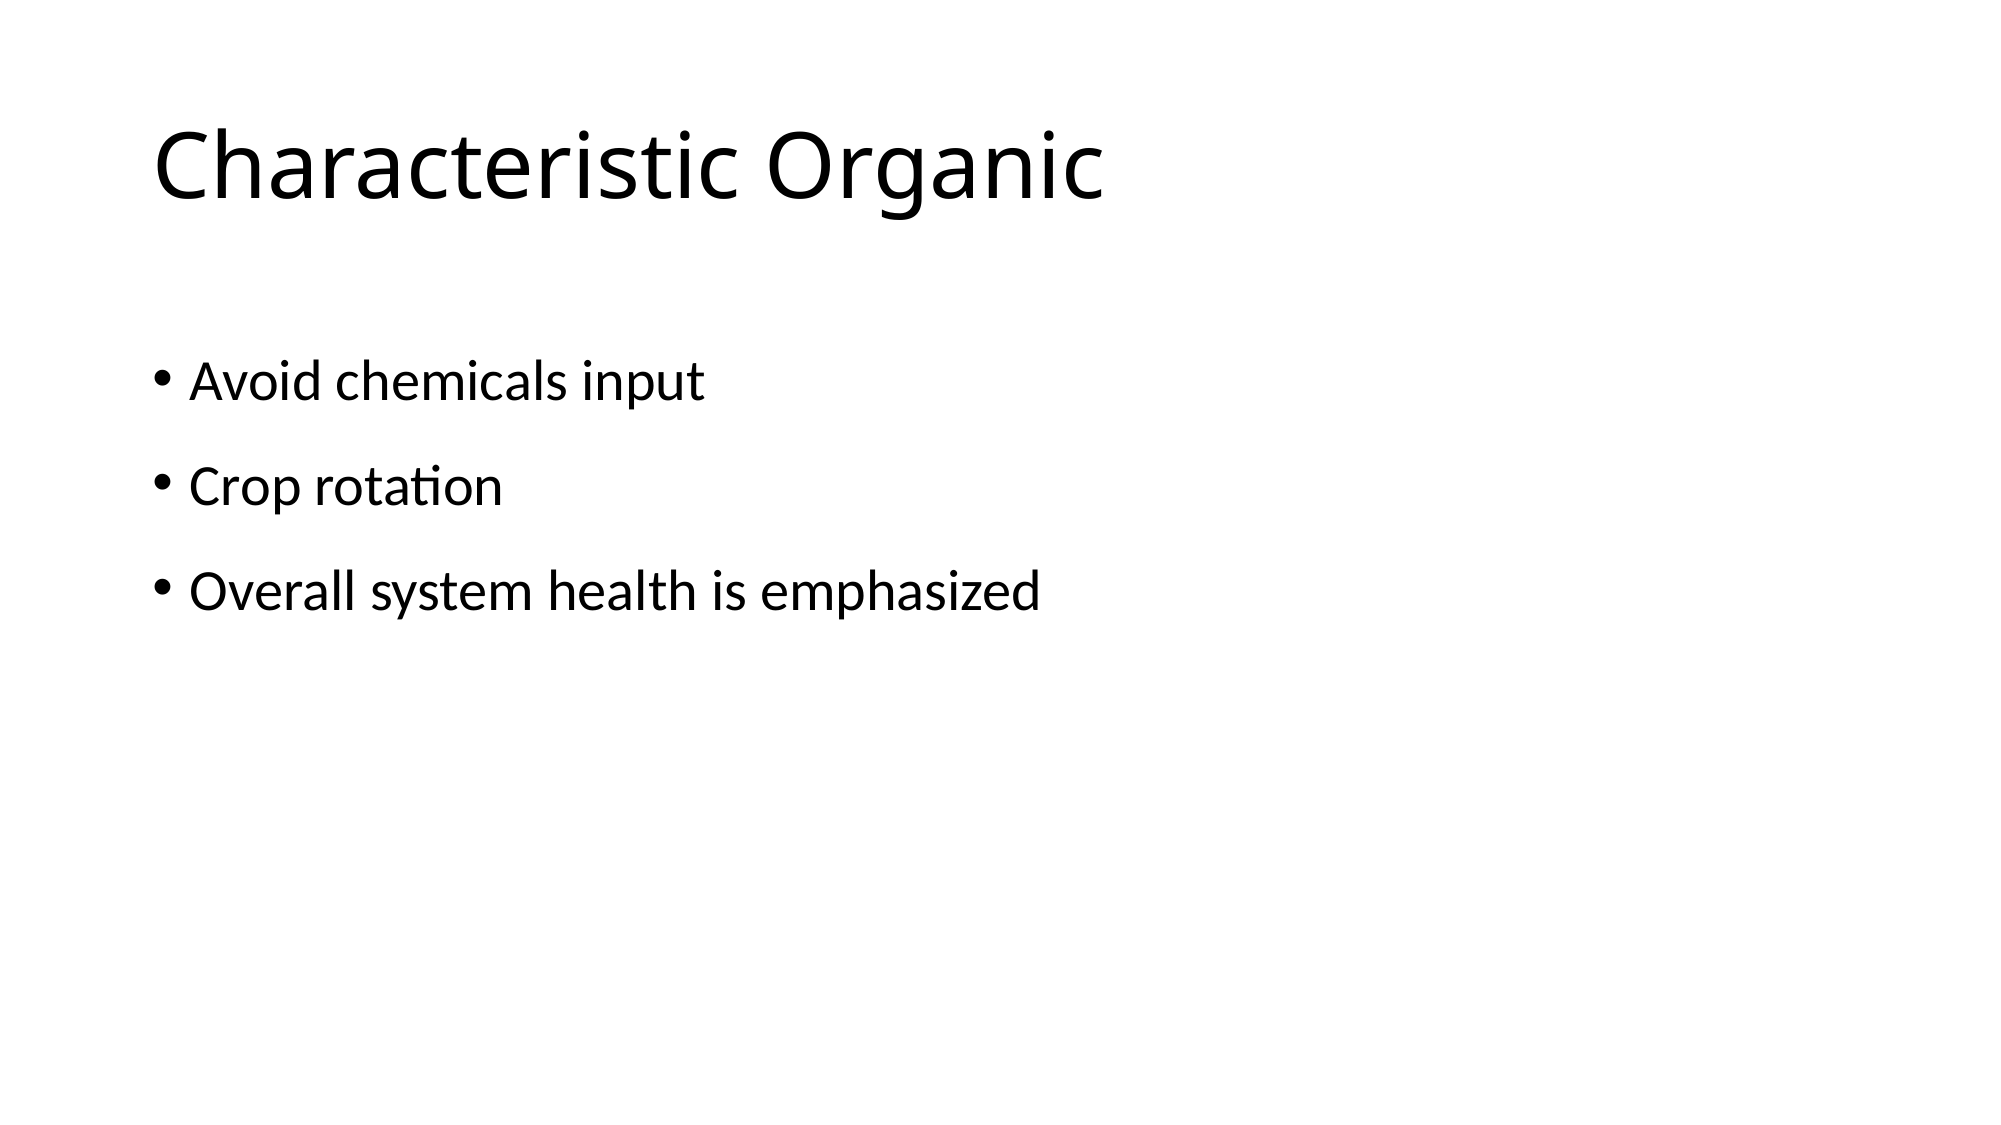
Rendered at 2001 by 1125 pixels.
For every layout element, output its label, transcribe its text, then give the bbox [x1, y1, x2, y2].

list Avoid chemicals input Crop rotation Overall system health is emphasized [137, 299, 1863, 1014]
title Characteristic Organic [137, 59, 1863, 278]
